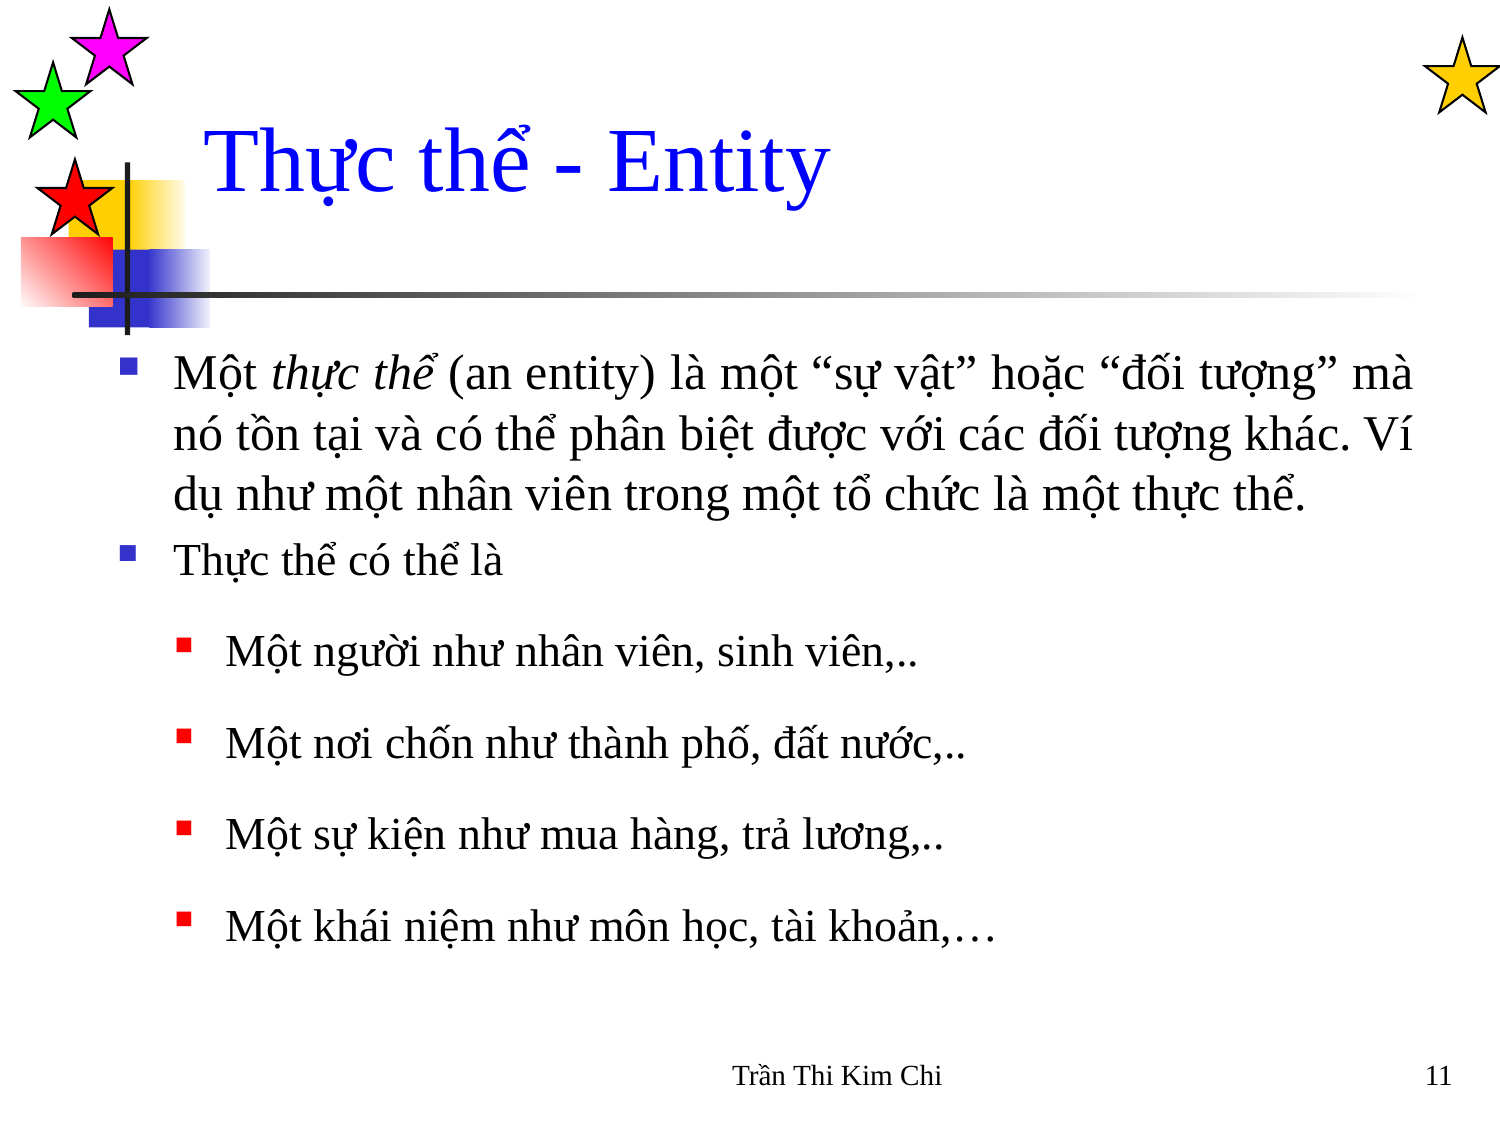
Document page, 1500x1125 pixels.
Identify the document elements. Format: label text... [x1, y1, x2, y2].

slide_number 11 [1155, 1024, 1468, 1100]
title Thực thể - Entity [188, 35, 1468, 275]
footer Trần Thi Kim Chi [600, 1024, 1075, 1100]
list Một thực thể (an entity) là một “sự vật” hoặc “đối tượng” mà nó tồn tại và có thể phân biệt được với các đối tượng khác. Ví dụ như một nhân viên trong một tổ chức là một thực thể. Thực thể có thể là Một người như nhân viên, sinh viên,.. Một nơi chốn như thành phố, đất nước,.. Một sự kiện như mua hàng, trả lương,.. Một khái niệm như môn học, tài khoản,… [87, 324, 1430, 1012]
